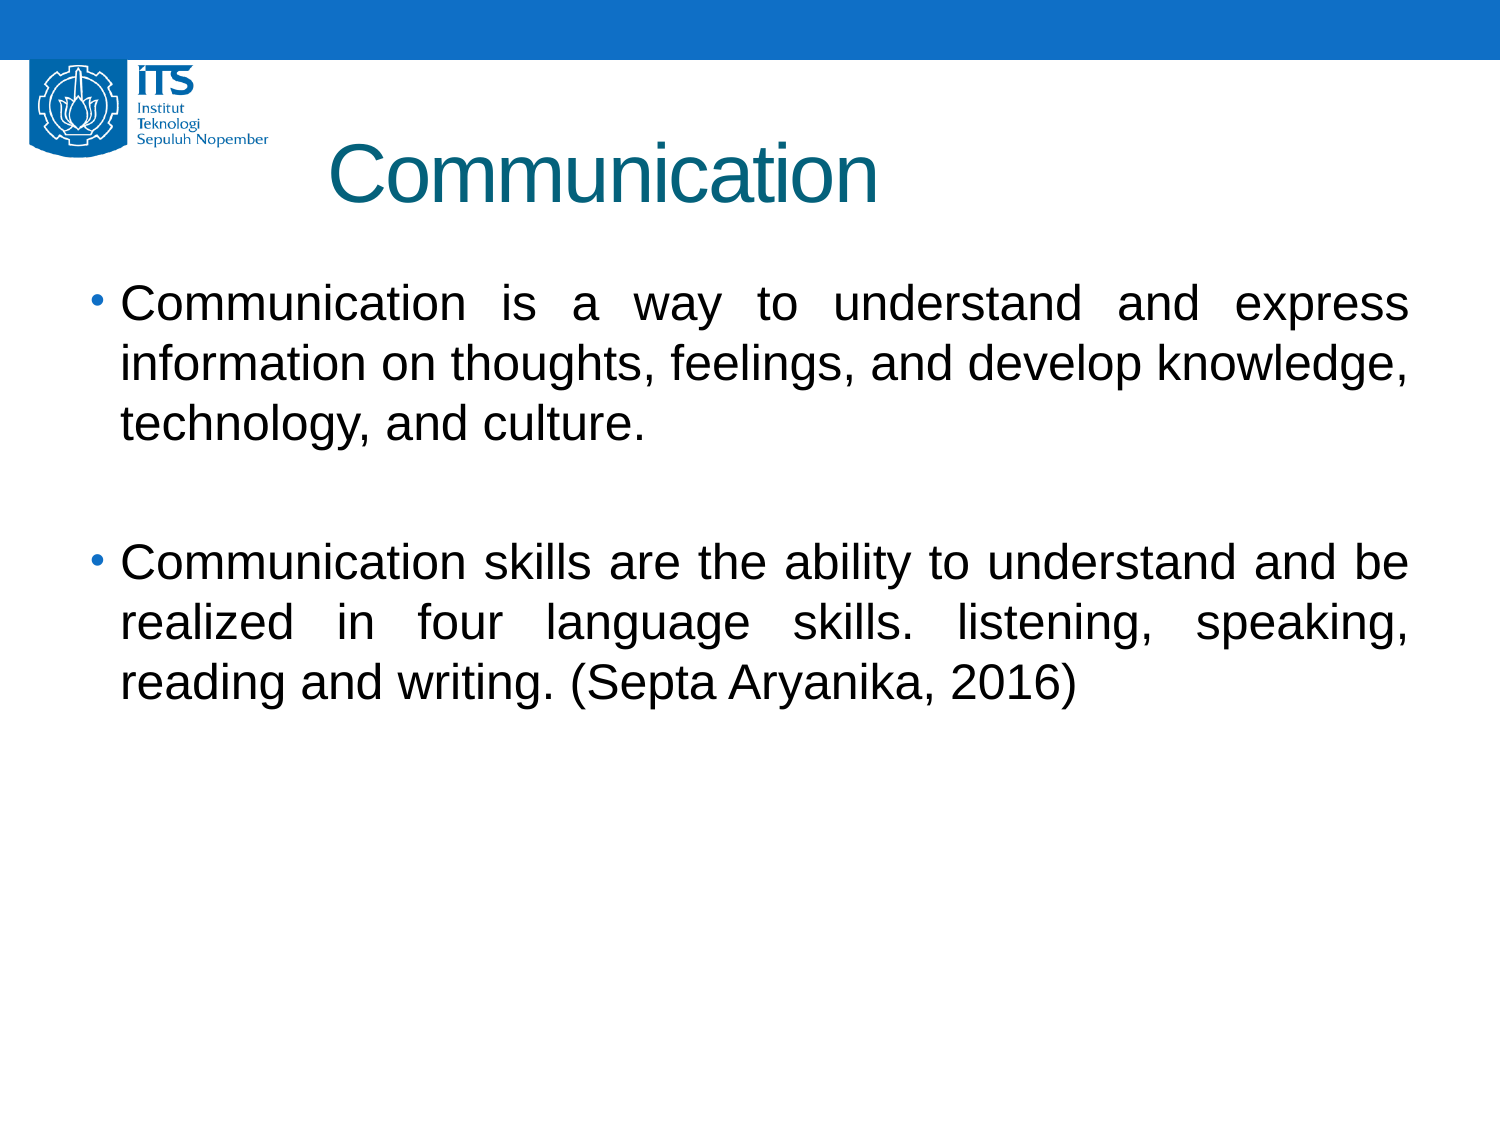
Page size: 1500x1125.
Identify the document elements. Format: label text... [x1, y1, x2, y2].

list Communication is a way to understand and express information on thoughts, feelings, and develop knowledge, technology, and culture. Communication skills are the ability to understand and be realized in four language skills. listening, speaking, reading and writing. (Septa Aryanika, 2016) [75, 262, 1425, 1063]
title Communication [312, 87, 1425, 250]
picture [19, 59, 276, 166]
